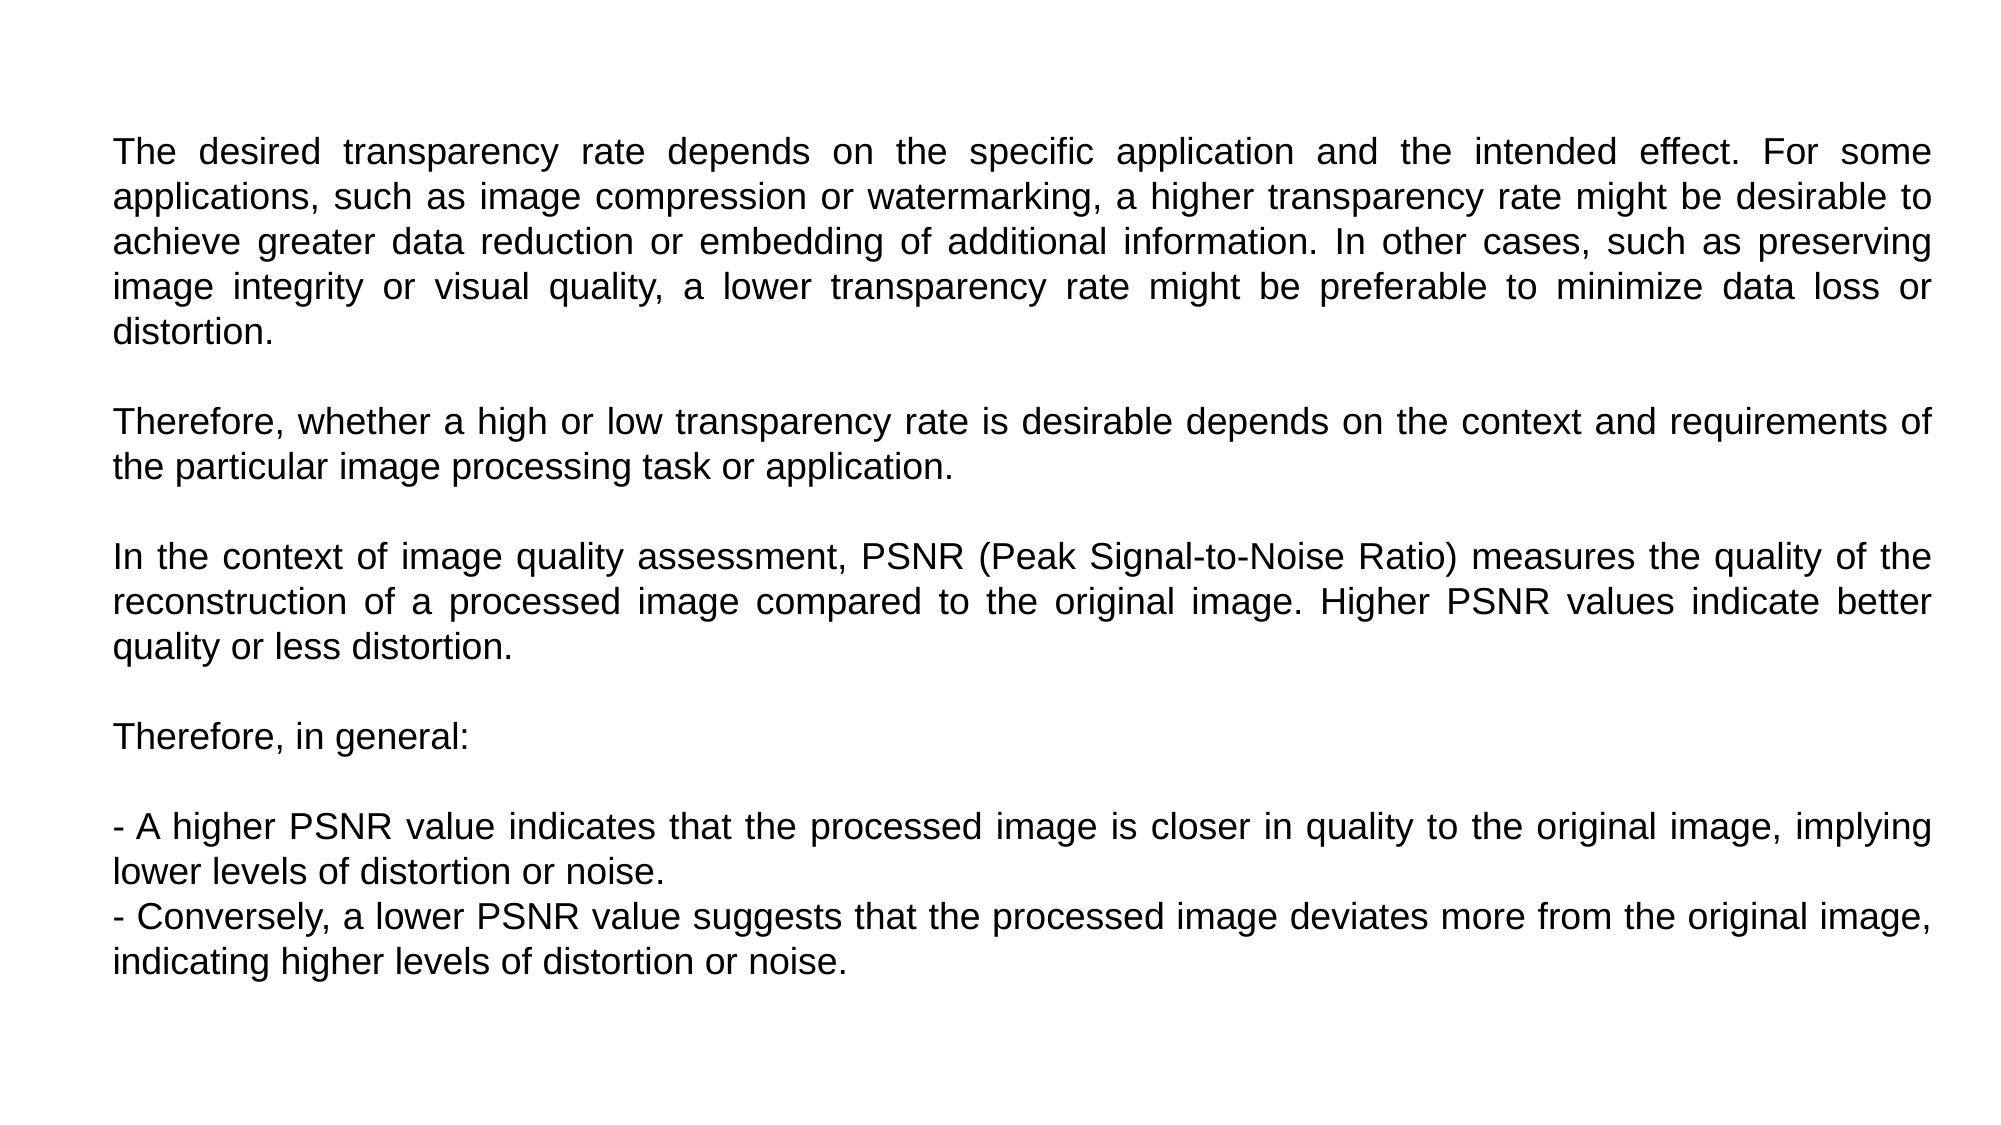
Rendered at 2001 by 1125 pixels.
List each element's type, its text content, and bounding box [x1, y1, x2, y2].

list The desired transparency rate depends on the specific application and the intended effect. For some applications, such as image compression or watermarking, a higher transparency rate might be desirable to achieve greater data reduction or embedding of additional information. In other cases, such as preserving image integrity or visual quality, a lower transparency rate might be preferable to minimize data loss or distortion. Therefore, whether a high or low transparency rate is desirable depends on the context and requirements of the particular image processing task or application. In the context of image quality assessment, PSNR (Peak Signal-to-Noise Ratio) measures the quality of the reconstruction of a processed image compared to the original image. Higher PSNR values indicate better quality or less distortion. Therefore, in general: - A higher PSNR value indicates that the processed image is closer in quality to the original image, implying lower levels of distortion or noise. - Conversely, a lower PSNR value suggests that the processed image deviates more from the original image, indicating higher levels of distortion or noise. [65, 106, 1953, 991]
